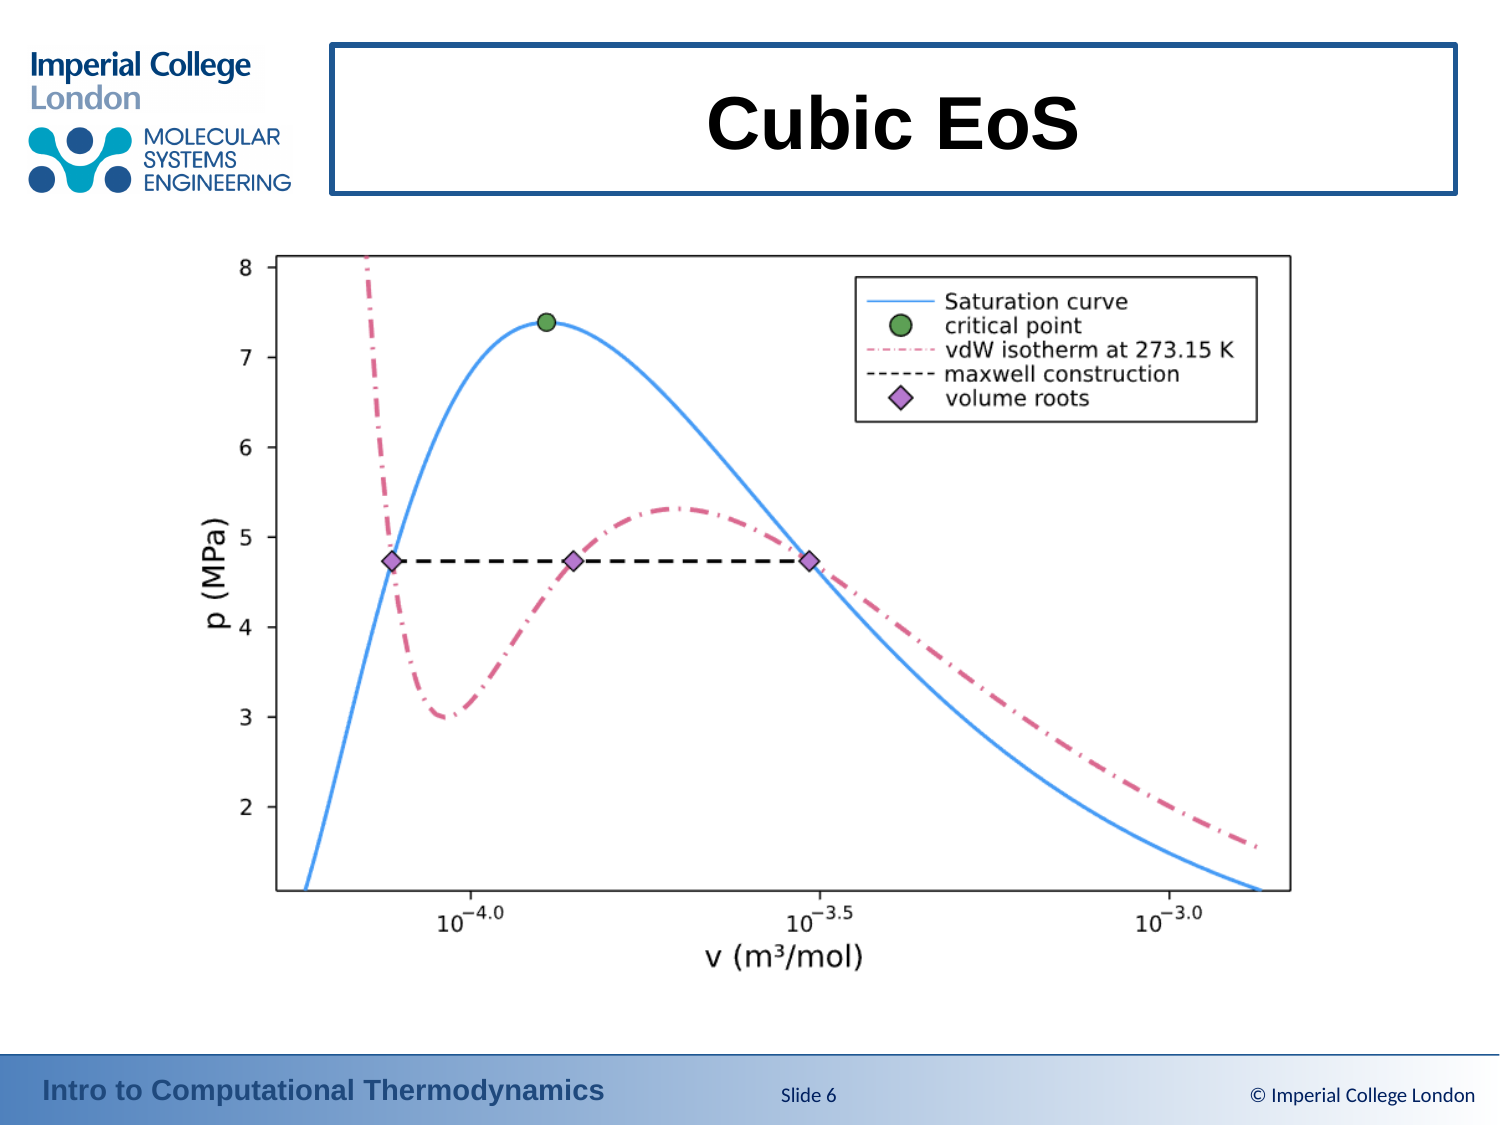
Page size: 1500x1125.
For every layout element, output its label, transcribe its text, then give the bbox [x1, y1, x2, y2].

picture [27, 45, 265, 113]
slide_number Slide 6 [667, 1073, 952, 1115]
picture [196, 234, 1304, 979]
footer © Imperial College London [1234, 1073, 1495, 1115]
picture [27, 125, 293, 194]
title Cubic EoS [329, 42, 1458, 196]
